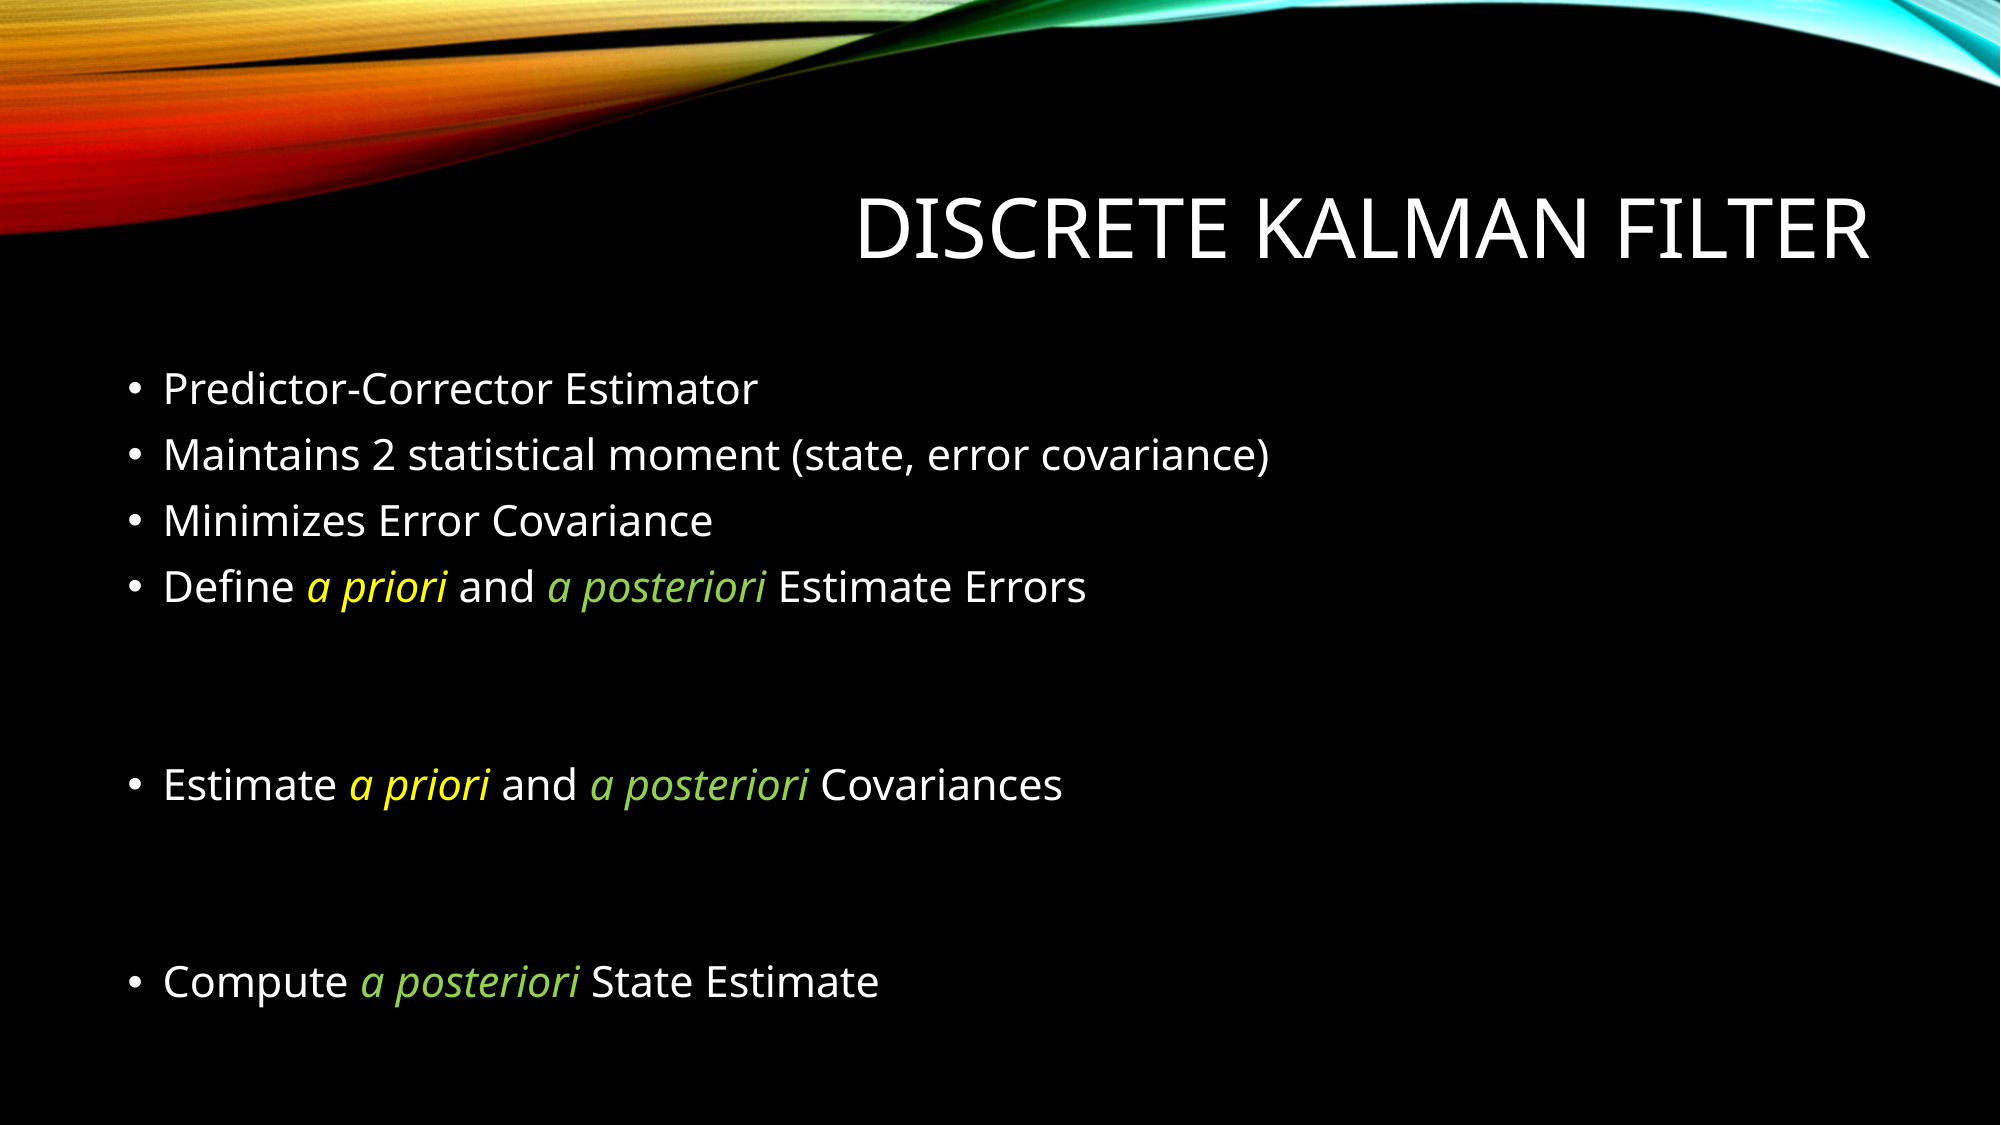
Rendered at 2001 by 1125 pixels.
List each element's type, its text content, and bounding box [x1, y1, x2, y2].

picture [0, 0, 2000, 237]
title DISCRETE Kalman Filter [474, 125, 1888, 338]
